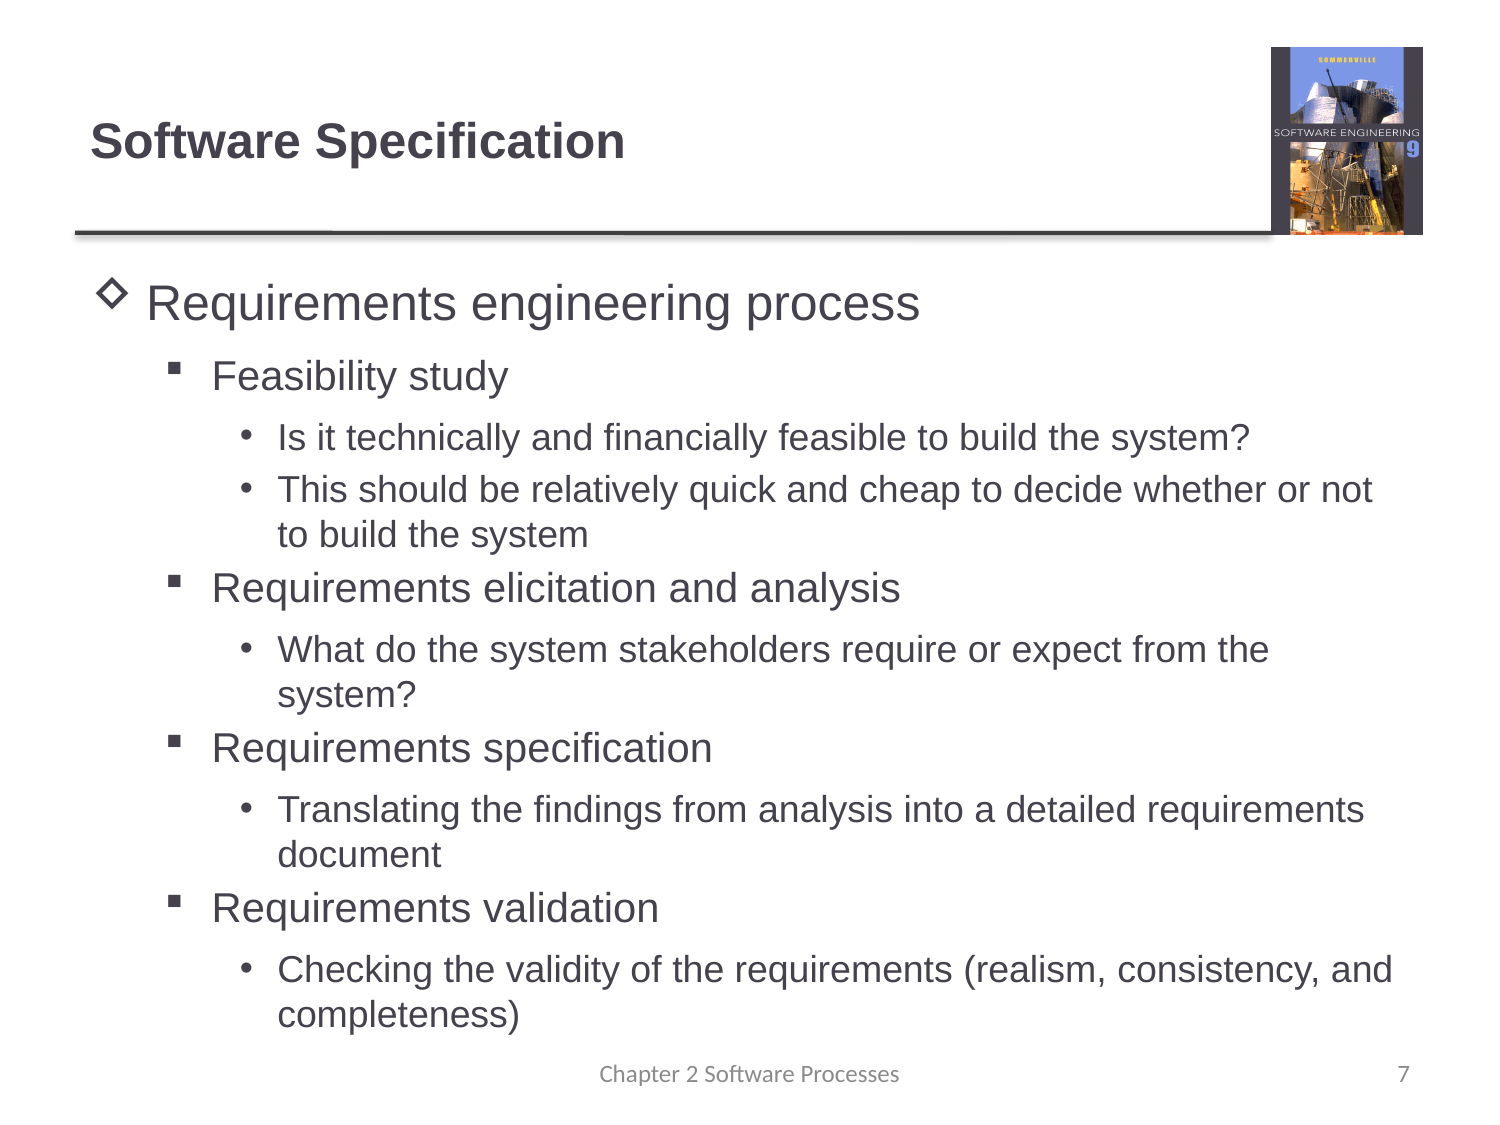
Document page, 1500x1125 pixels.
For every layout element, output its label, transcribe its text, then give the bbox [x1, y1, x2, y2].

footer Chapter 2 Software Processes [512, 1042, 988, 1103]
title Software Specification [74, 44, 1272, 233]
slide_number 7 [1074, 1042, 1425, 1103]
picture [1272, 47, 1423, 235]
list Requirements engineering process Feasibility study Is it technically and financially feasible to build the system? This should be relatively quick and cheap to decide whether or not to build the system Requirements elicitation and analysis What do the system stakeholders require or expect from the system? Requirements specification Translating the findings from analysis into a detailed requirements document Requirements validation Checking the validity of the requirements (realism, consistency, and completeness) [75, 262, 1425, 1005]
